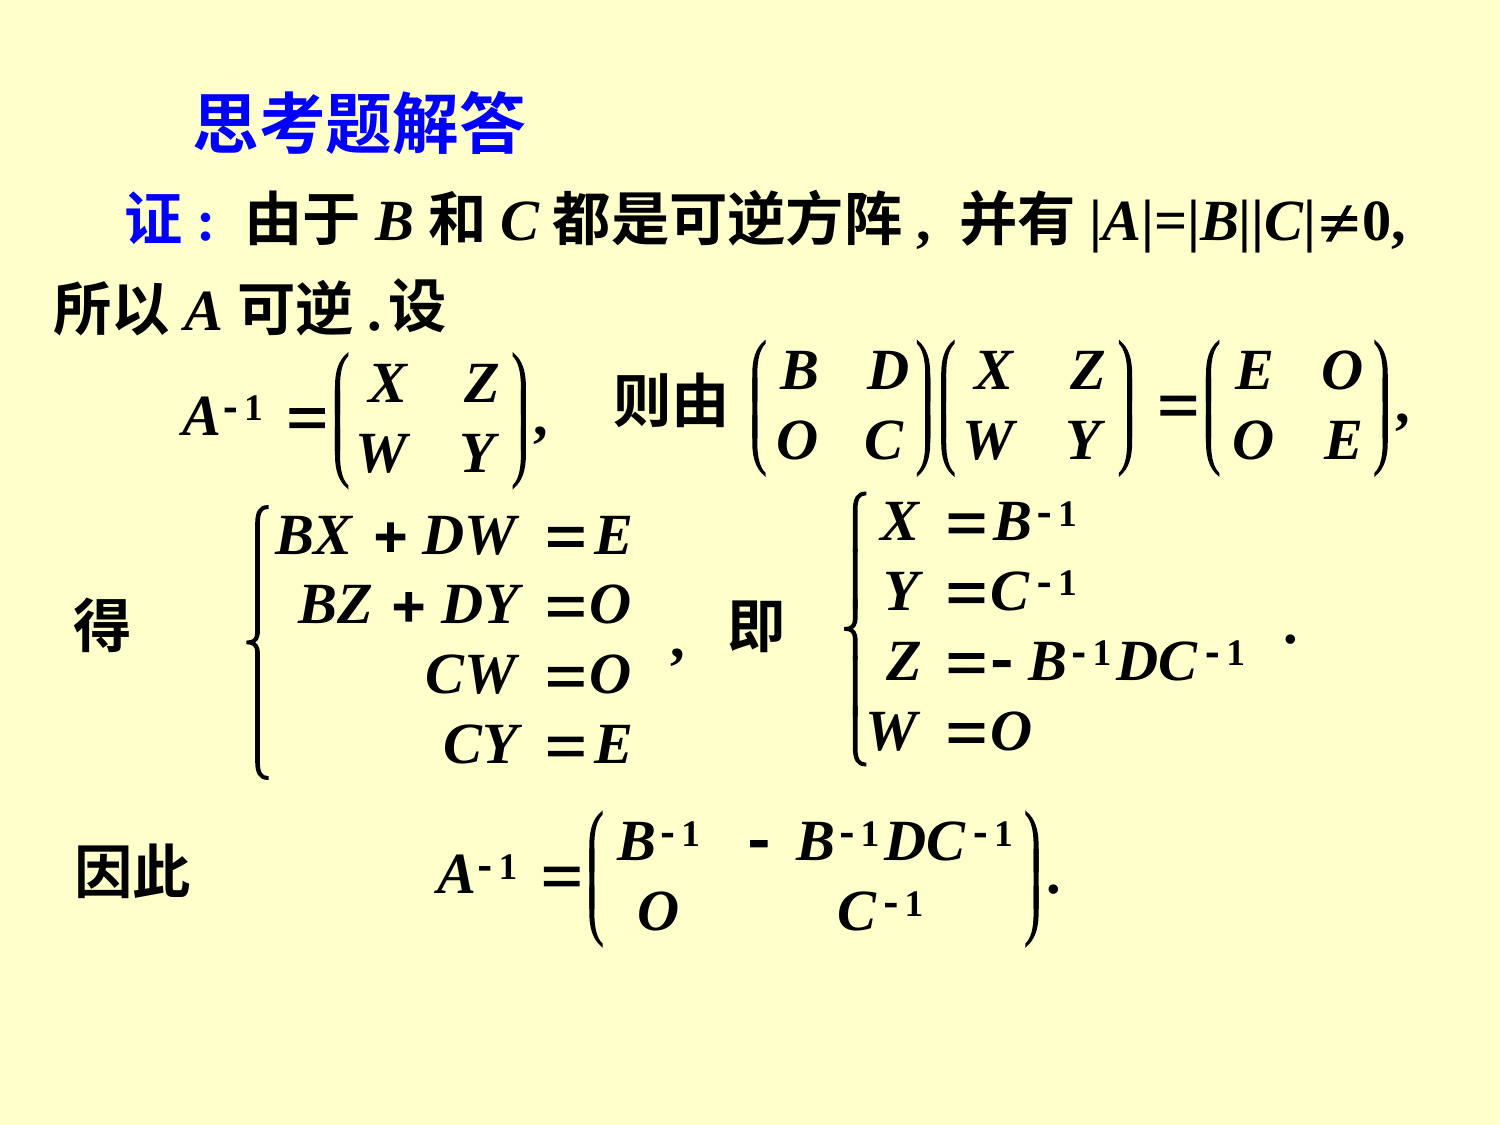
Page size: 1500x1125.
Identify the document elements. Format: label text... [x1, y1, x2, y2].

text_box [837, 487, 1300, 771]
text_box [174, 349, 550, 492]
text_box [429, 808, 1063, 950]
text_box 即 [712, 582, 801, 667]
text_box 设 [374, 261, 462, 347]
text_box 因此 [59, 827, 206, 913]
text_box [746, 337, 1414, 480]
text_box 证: 由于B和C都是可逆方阵, 并有|A|=|B||C|0, [109, 174, 1436, 260]
text_box 所以A可逆. [38, 264, 397, 350]
text_box 思考题解答 [177, 74, 542, 170]
text_box 得 [59, 582, 148, 667]
text_box 则由 [598, 357, 745, 442]
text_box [239, 500, 688, 785]
